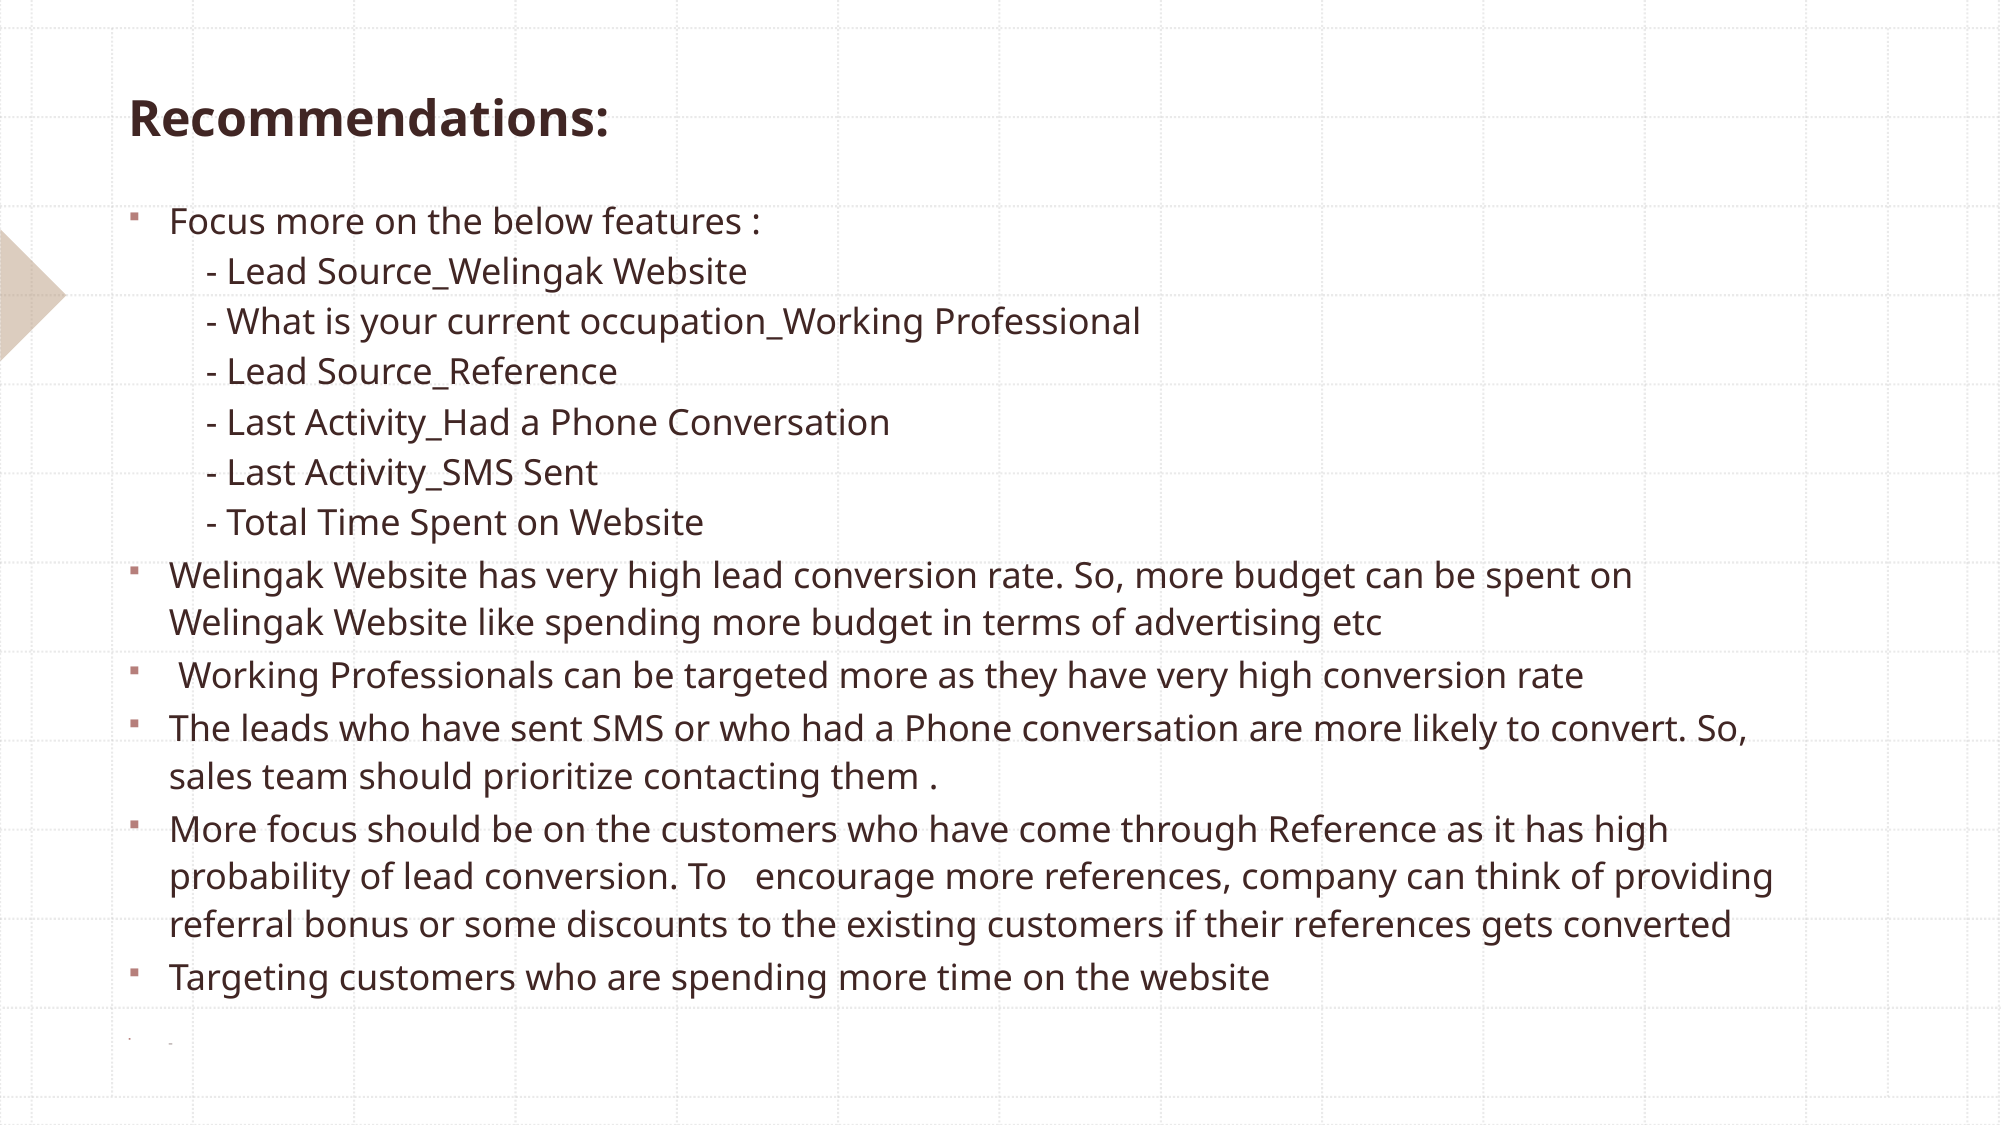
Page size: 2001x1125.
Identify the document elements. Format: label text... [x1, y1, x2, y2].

list Focus more on the below features : - Lead Source_Welingak Website - What is your current occupation_Working Professional - Lead Source_Reference - Last Activity_Had a Phone Conversation - Last Activity_SMS Sent - Total Time Spent on Website Welingak Website has very high lead conversion rate. So, more budget can be spent on Welingak Website like spending more budget in terms of advertising etc Working Professionals can be targeted more as they have very high conversion rate The leads who have sent SMS or who had a Phone conversation are more likely to convert. So, sales team should prioritize contacting them . More focus should be on the customers who have come through Reference as it has high probability of lead conversion. To encourage more references, company can think of providing referral bonus or some discounts to the existing customers if their references gets converted Targeting customers who are spending more time on the website _ [113, 186, 1808, 1061]
title Recommendations: [113, 64, 1808, 154]
